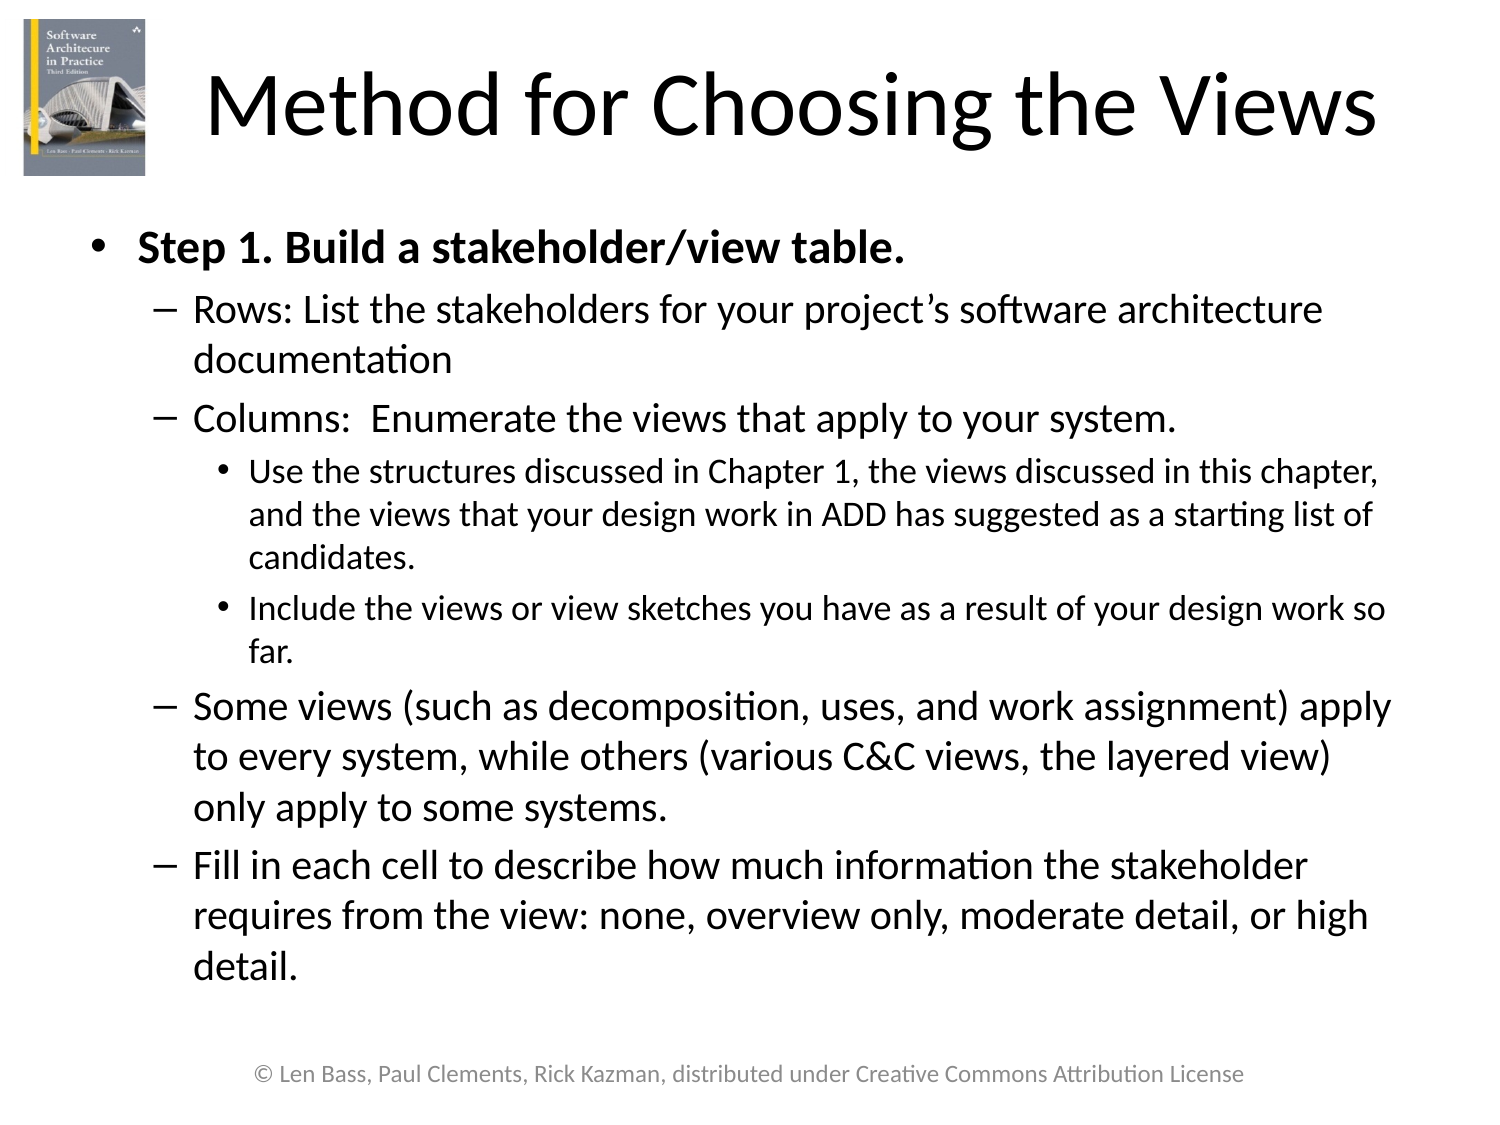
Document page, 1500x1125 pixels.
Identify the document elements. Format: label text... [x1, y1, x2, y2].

picture [5, 19, 163, 176]
title Method for Choosing the Views [159, 45, 1425, 173]
footer © Len Bass, Paul Clements, Rick Kazman, distributed under Creative Commons Attribution License [230, 1042, 1270, 1103]
list Step 1. Build a stakeholder/view table. Rows: List the stakeholders for your project’s software architecture documentation Columns: Enumerate the views that apply to your system. Use the structures discussed in Chapter 1, the views discussed in this chapter, and the views that your design work in ADD has suggested as a starting list of candidates. Include the views or view sketches you have as a result of your design work so far. Some views (such as decomposition, uses, and work assignment) apply to every system, while others (various C&C views, the layered view) only apply to some systems. Fill in each cell to describe how much information the stakeholder requires from the view: none, overview only, moderate detail, or high detail. [75, 208, 1425, 1005]
